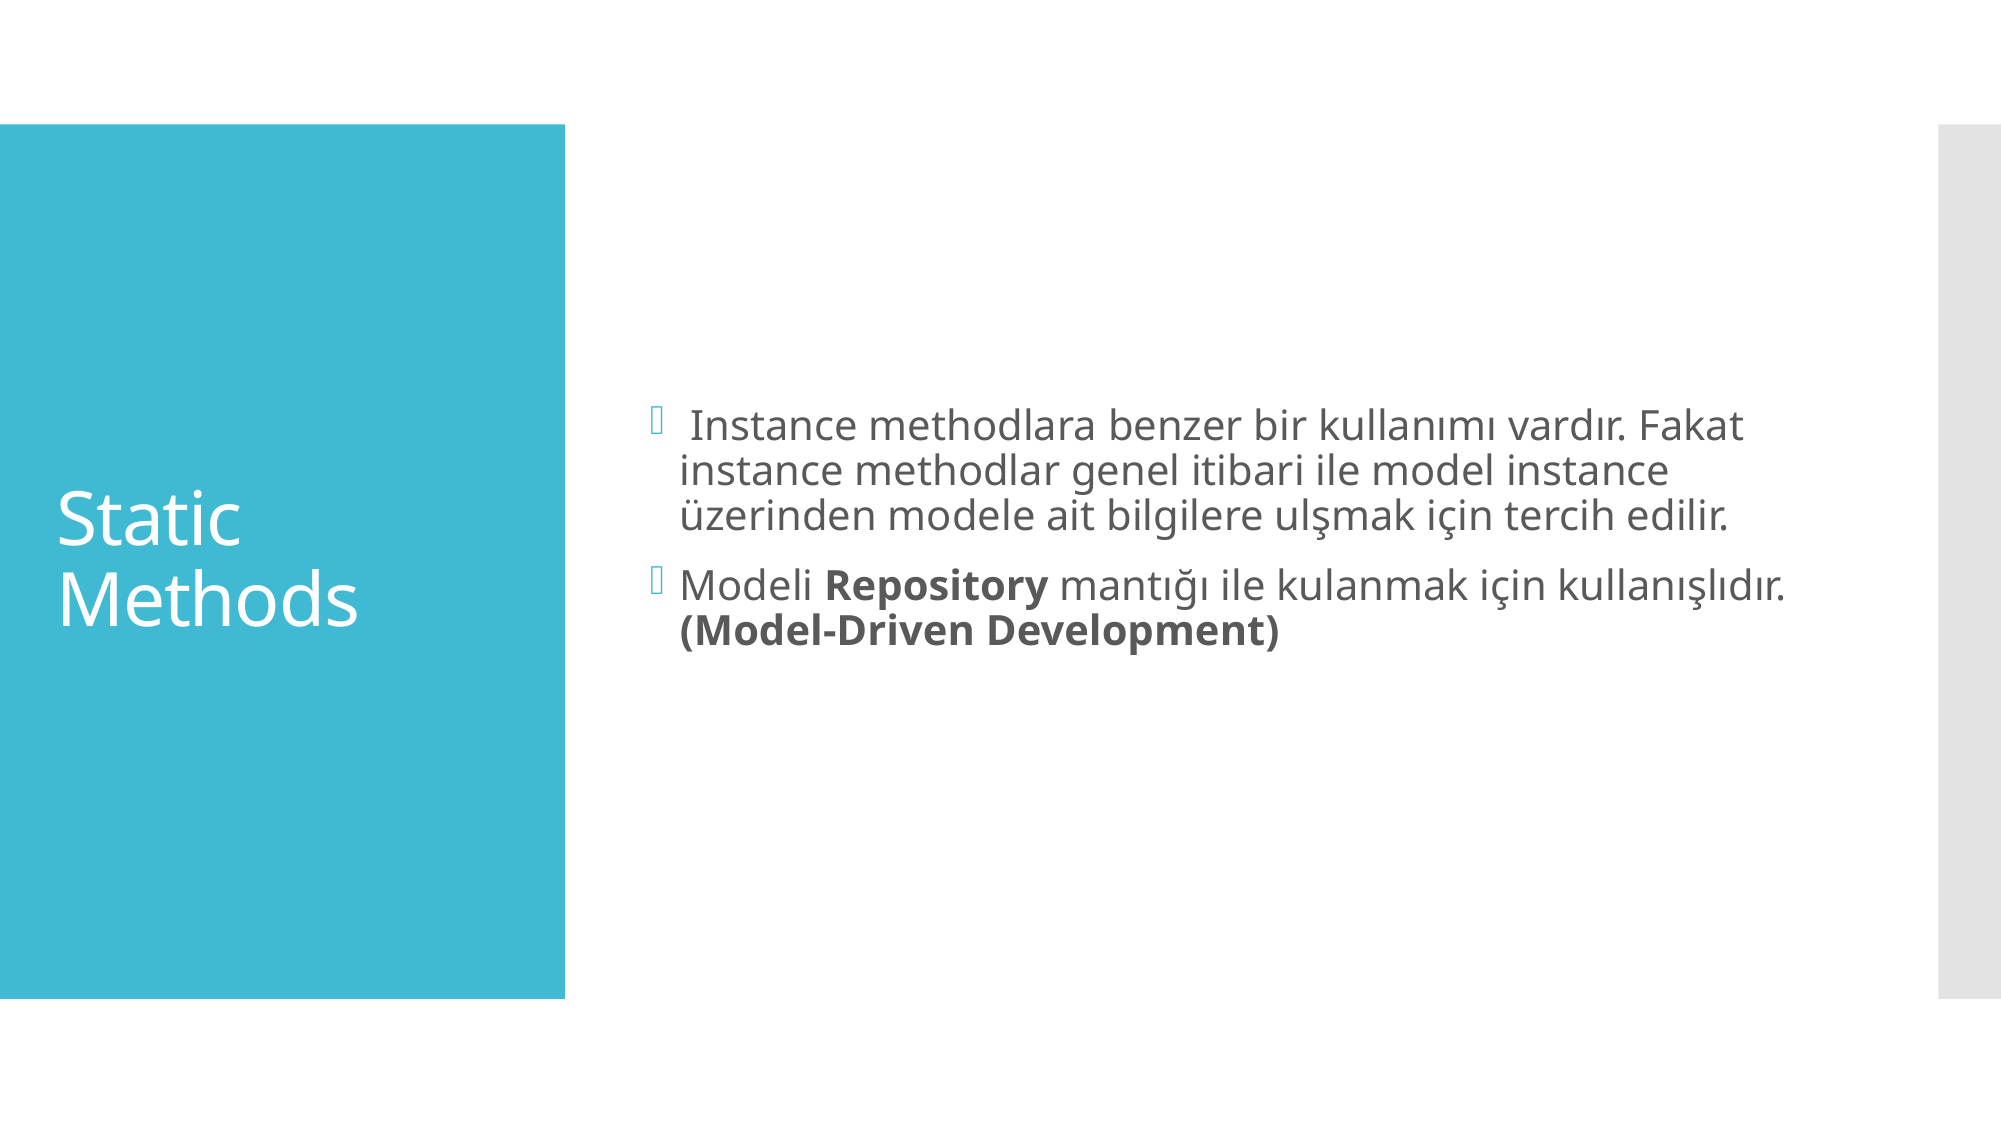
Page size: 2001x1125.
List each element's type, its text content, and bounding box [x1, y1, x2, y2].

title Static Methods [41, 184, 525, 940]
list Instance methodlara benzer bir kullanımı vardır. Fakat instance methodlar genel itibari ile model instance üzerinden modele ait bilgilere ulşmak için tercih edilir. Modeli Repository mantığı ile kulanmak için kullanışlıdır. (Model-Driven Development) [634, 141, 1835, 982]
